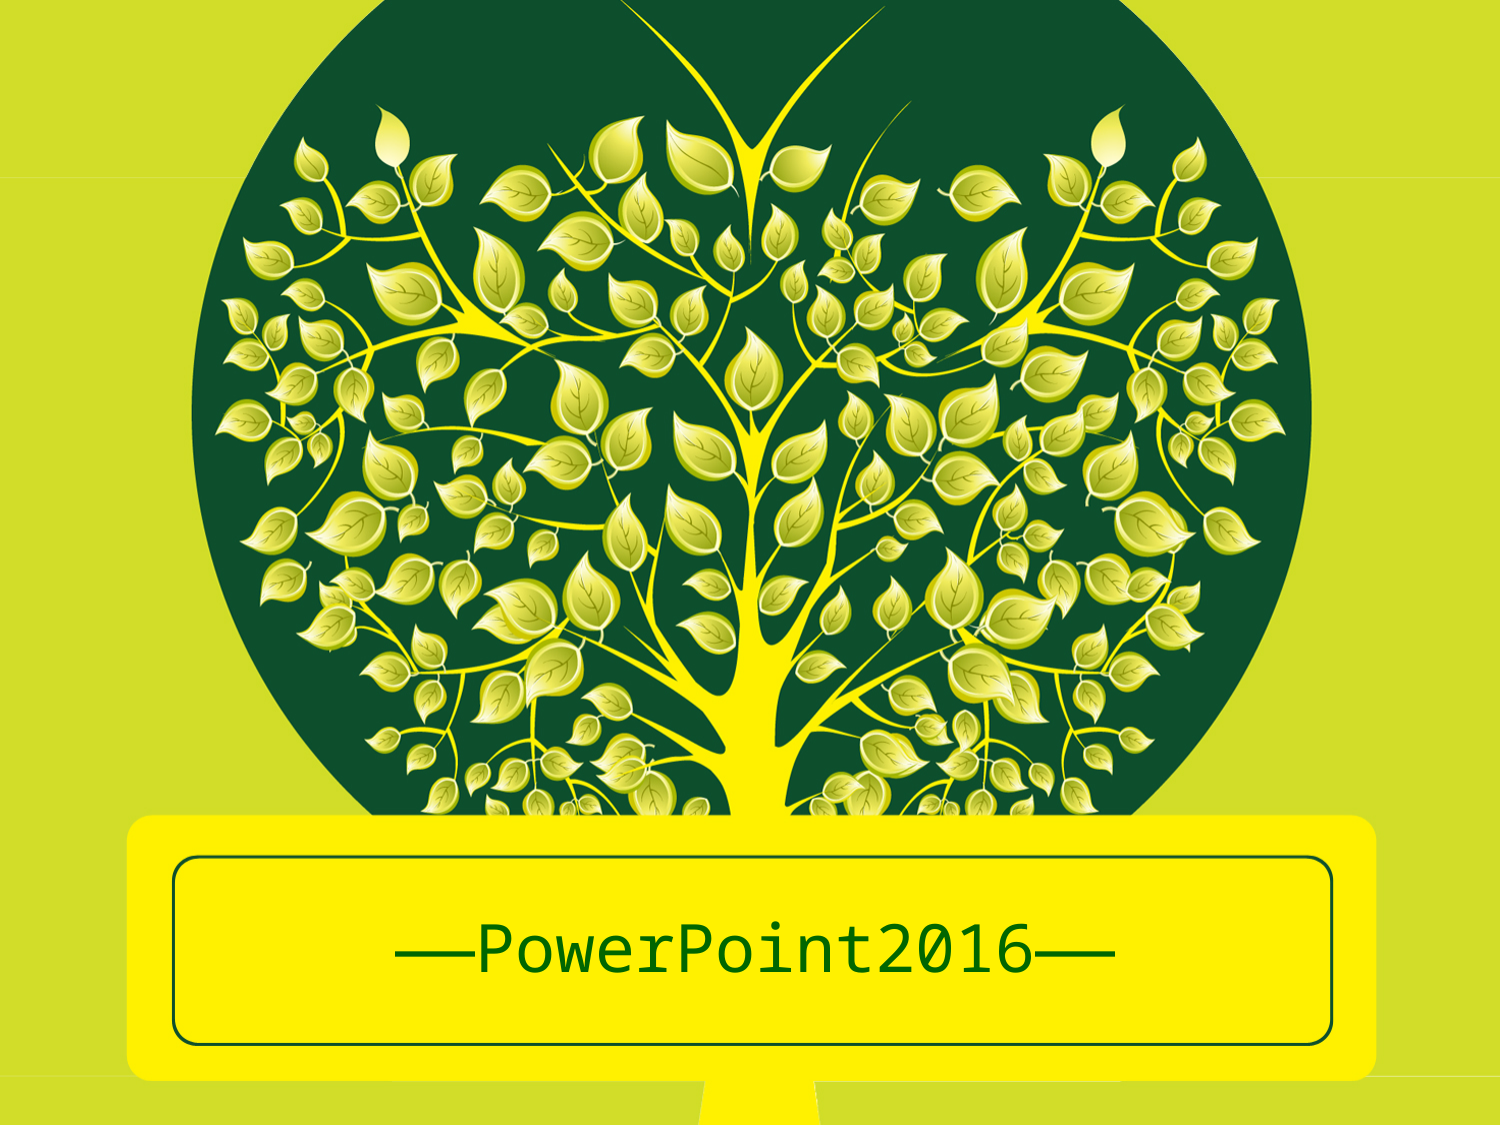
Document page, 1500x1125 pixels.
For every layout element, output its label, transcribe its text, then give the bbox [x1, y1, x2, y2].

picture [0, 0, 1500, 1125]
title ——PowerPoint2016—— [175, 846, 1336, 1046]
